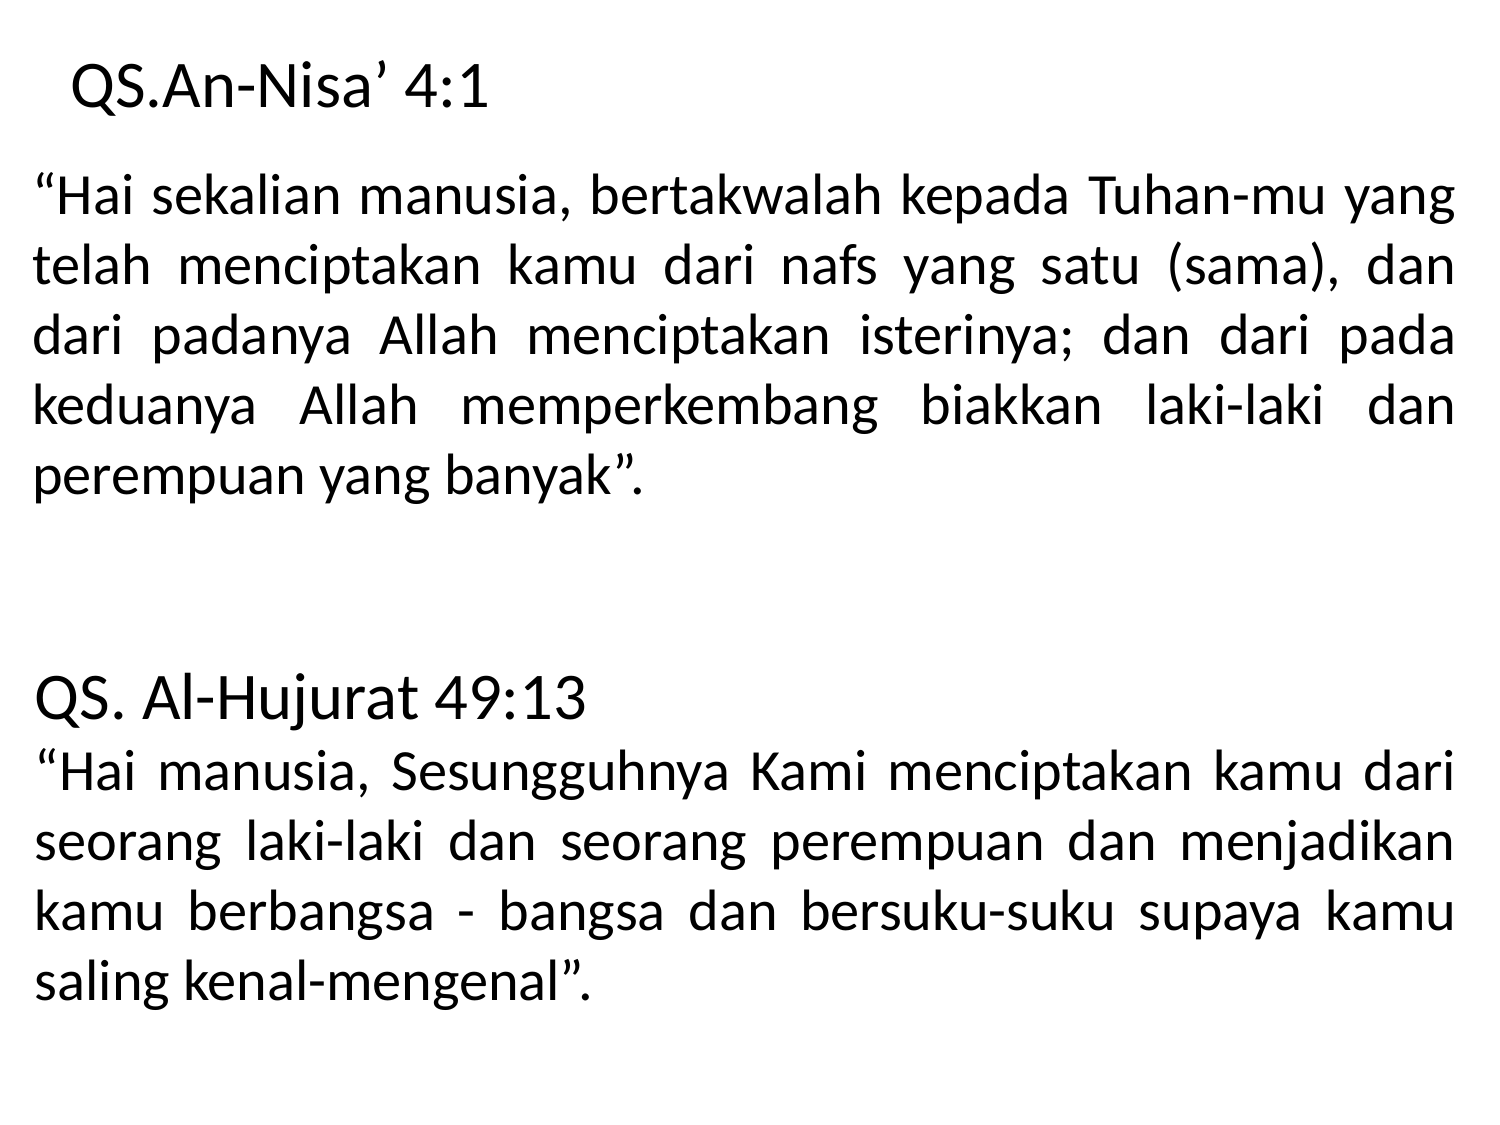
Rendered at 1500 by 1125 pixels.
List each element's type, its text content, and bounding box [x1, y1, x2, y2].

text_box QS. Al-Hujurat 49:13 “Hai manusia, Sesungguhnya Kami menciptakan kamu dari seorang laki-laki dan seorang perempuan dan menjadikan kamu berbangsa - bangsa dan bersuku-suku supaya kamu saling kenal-mengenal”. [20, 645, 1472, 1020]
text_box QS.An-Nisa’ 4:1 [55, 33, 506, 129]
text_box “Hai sekalian manusia, bertakwalah kepada Tuhan-mu yang telah menciptakan kamu dari nafs yang satu (sama), dan dari padanya Allah menciptakan isterinya; dan dari pada keduanya Allah memperkembang biakkan laki-laki dan perempuan yang banyak”. [17, 149, 1472, 514]
